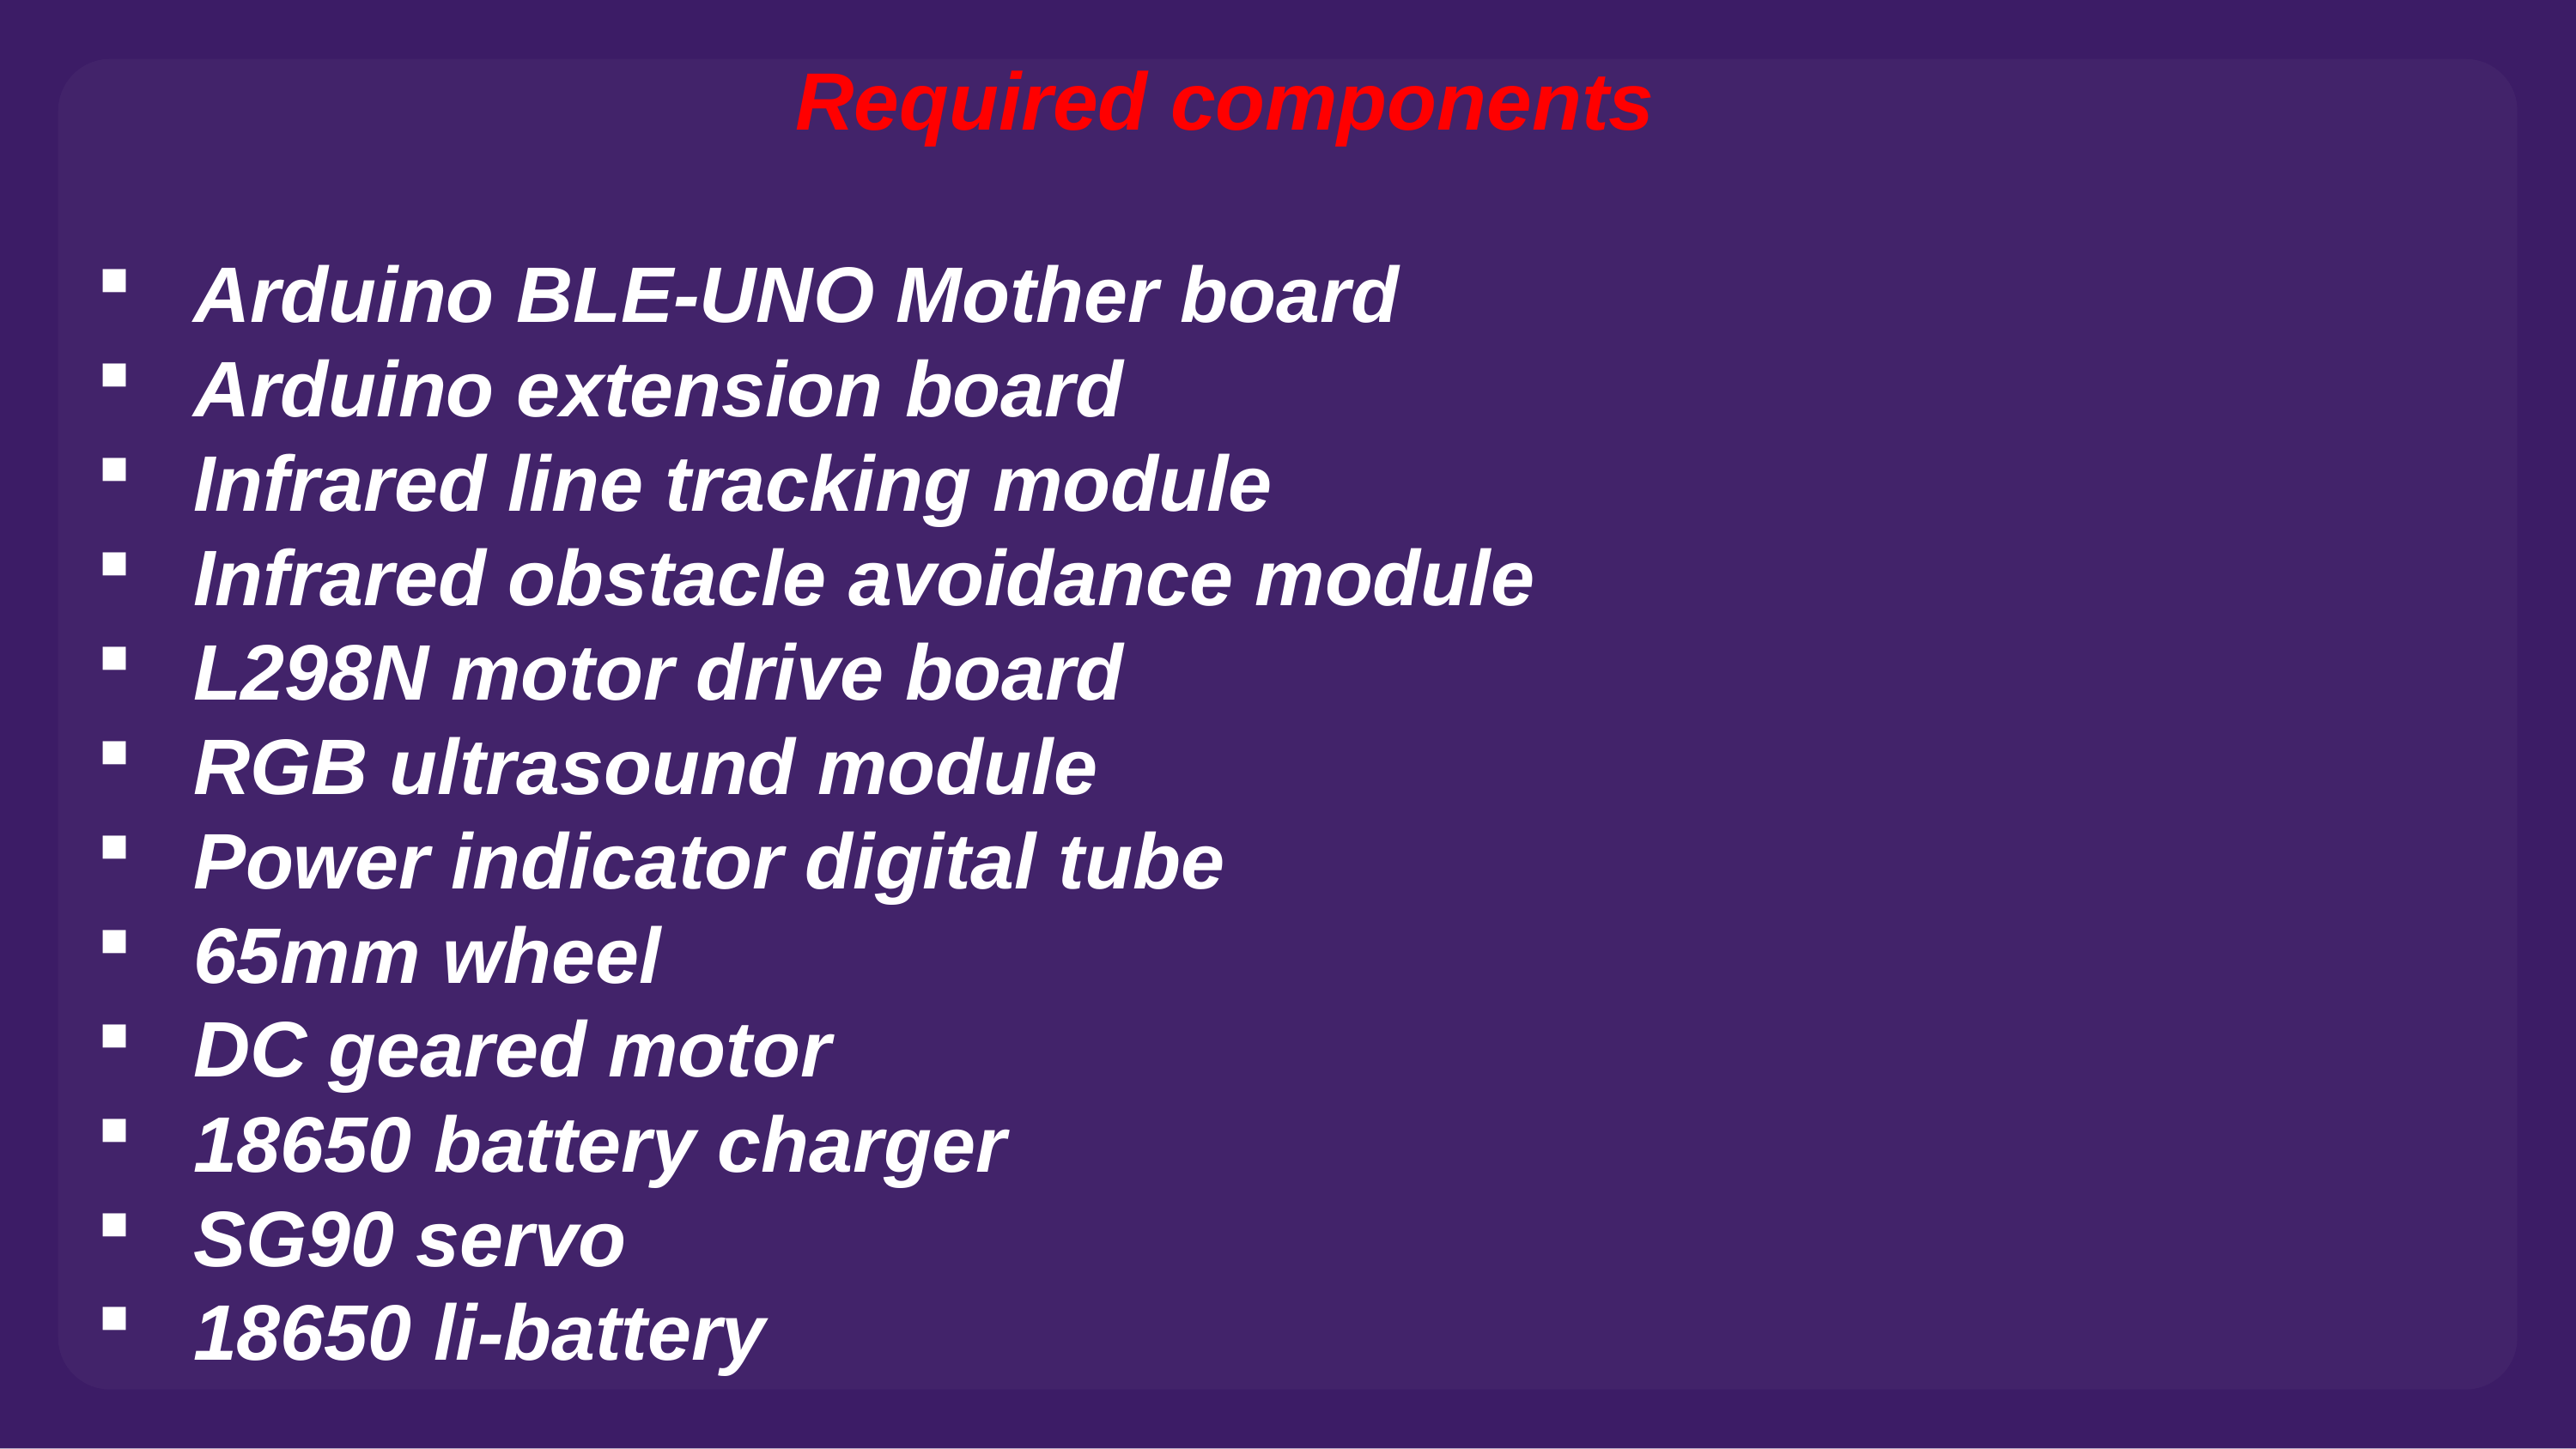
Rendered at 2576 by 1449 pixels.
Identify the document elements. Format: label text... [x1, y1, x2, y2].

list Required components Arduino BLE-UNO Mother board Arduino extension board Infrared line tracking module Infrared obstacle avoidance module L298N motor drive board RGB ultrasound module Power indicator digital tube 65mm wheel DC geared motor 18650 battery charger SG90 servo 18650 li-battery [96, 48, 2501, 1390]
